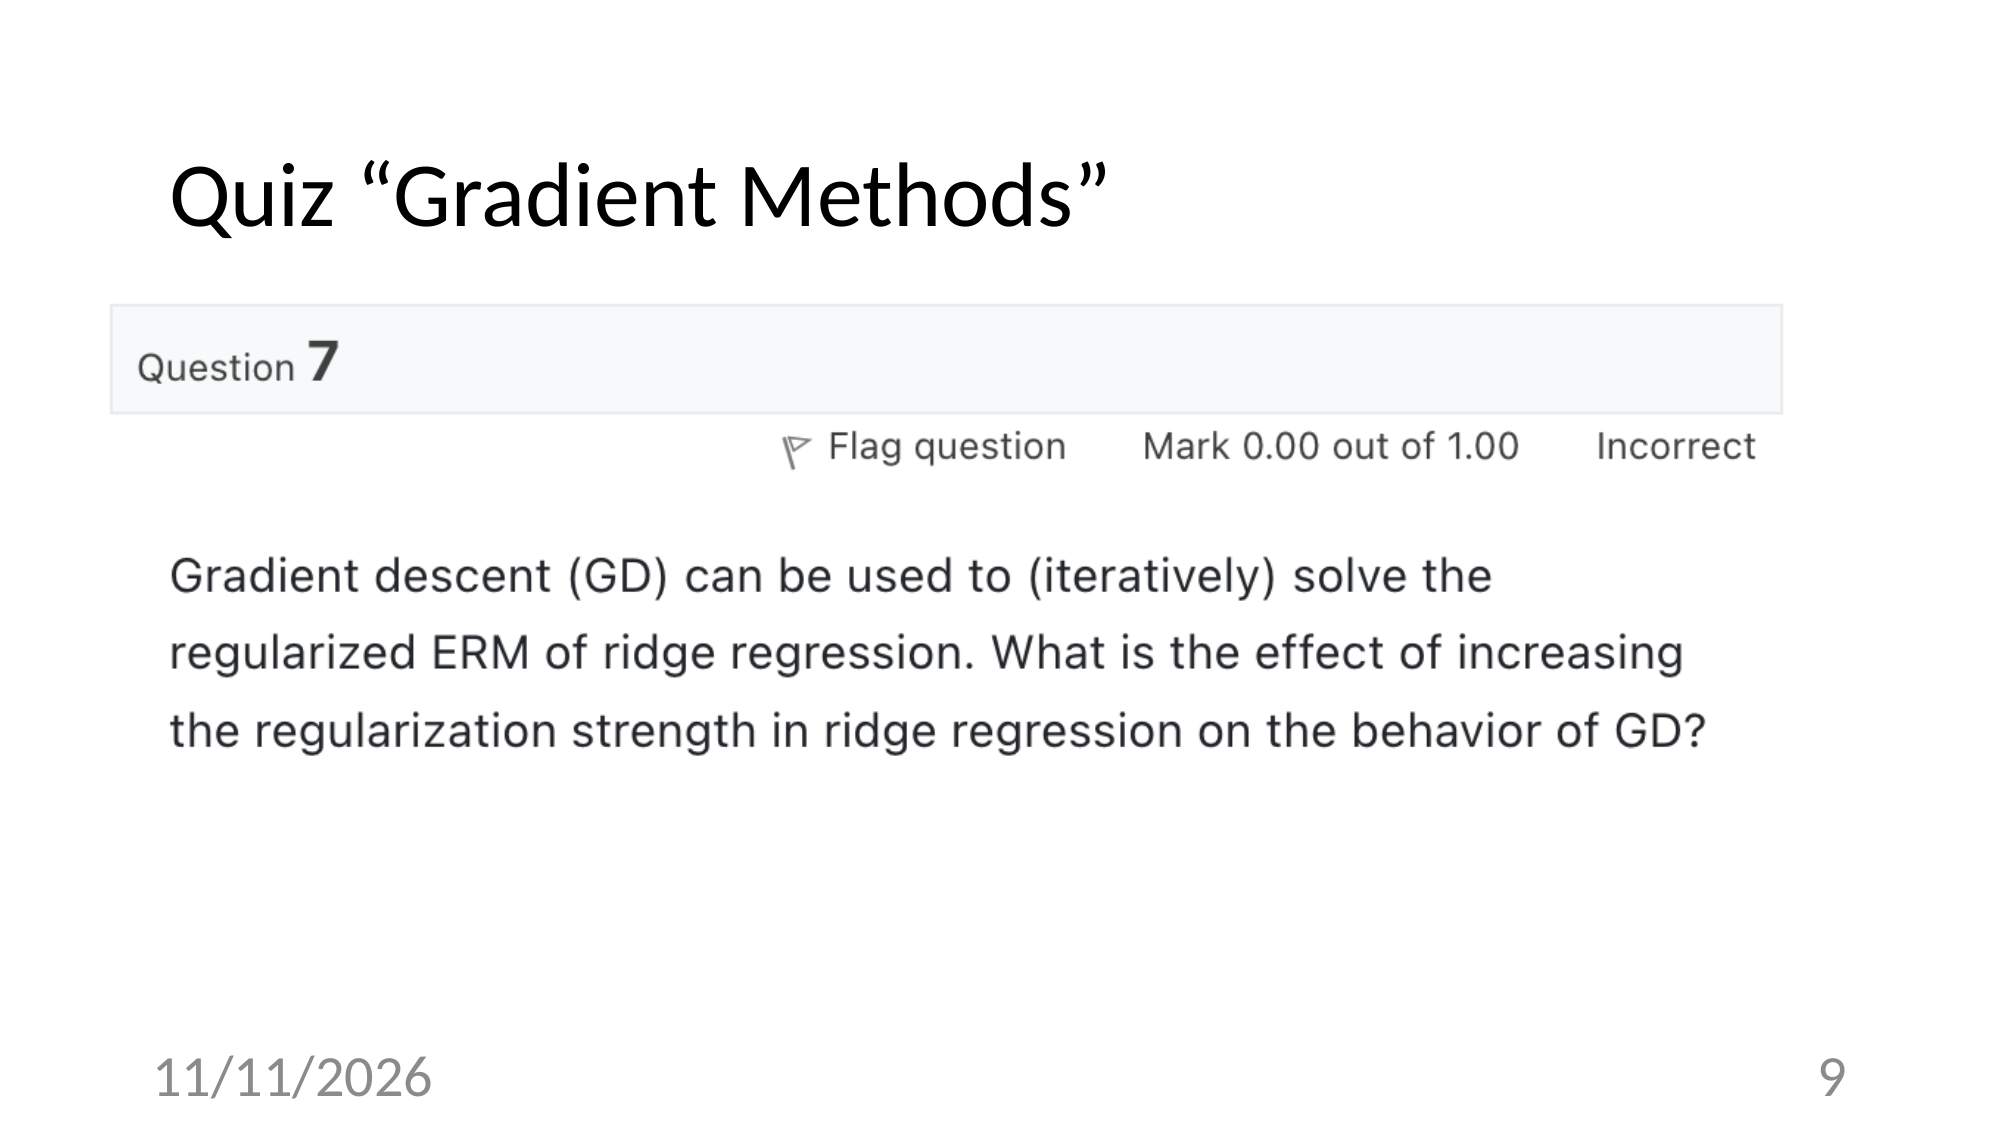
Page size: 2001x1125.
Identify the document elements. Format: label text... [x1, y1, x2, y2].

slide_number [137, 1042, 588, 1103]
text_box Quiz “Gradient Methods” [154, 127, 1129, 252]
picture [62, 279, 1863, 846]
slide_number 9 [1412, 1042, 1863, 1103]
